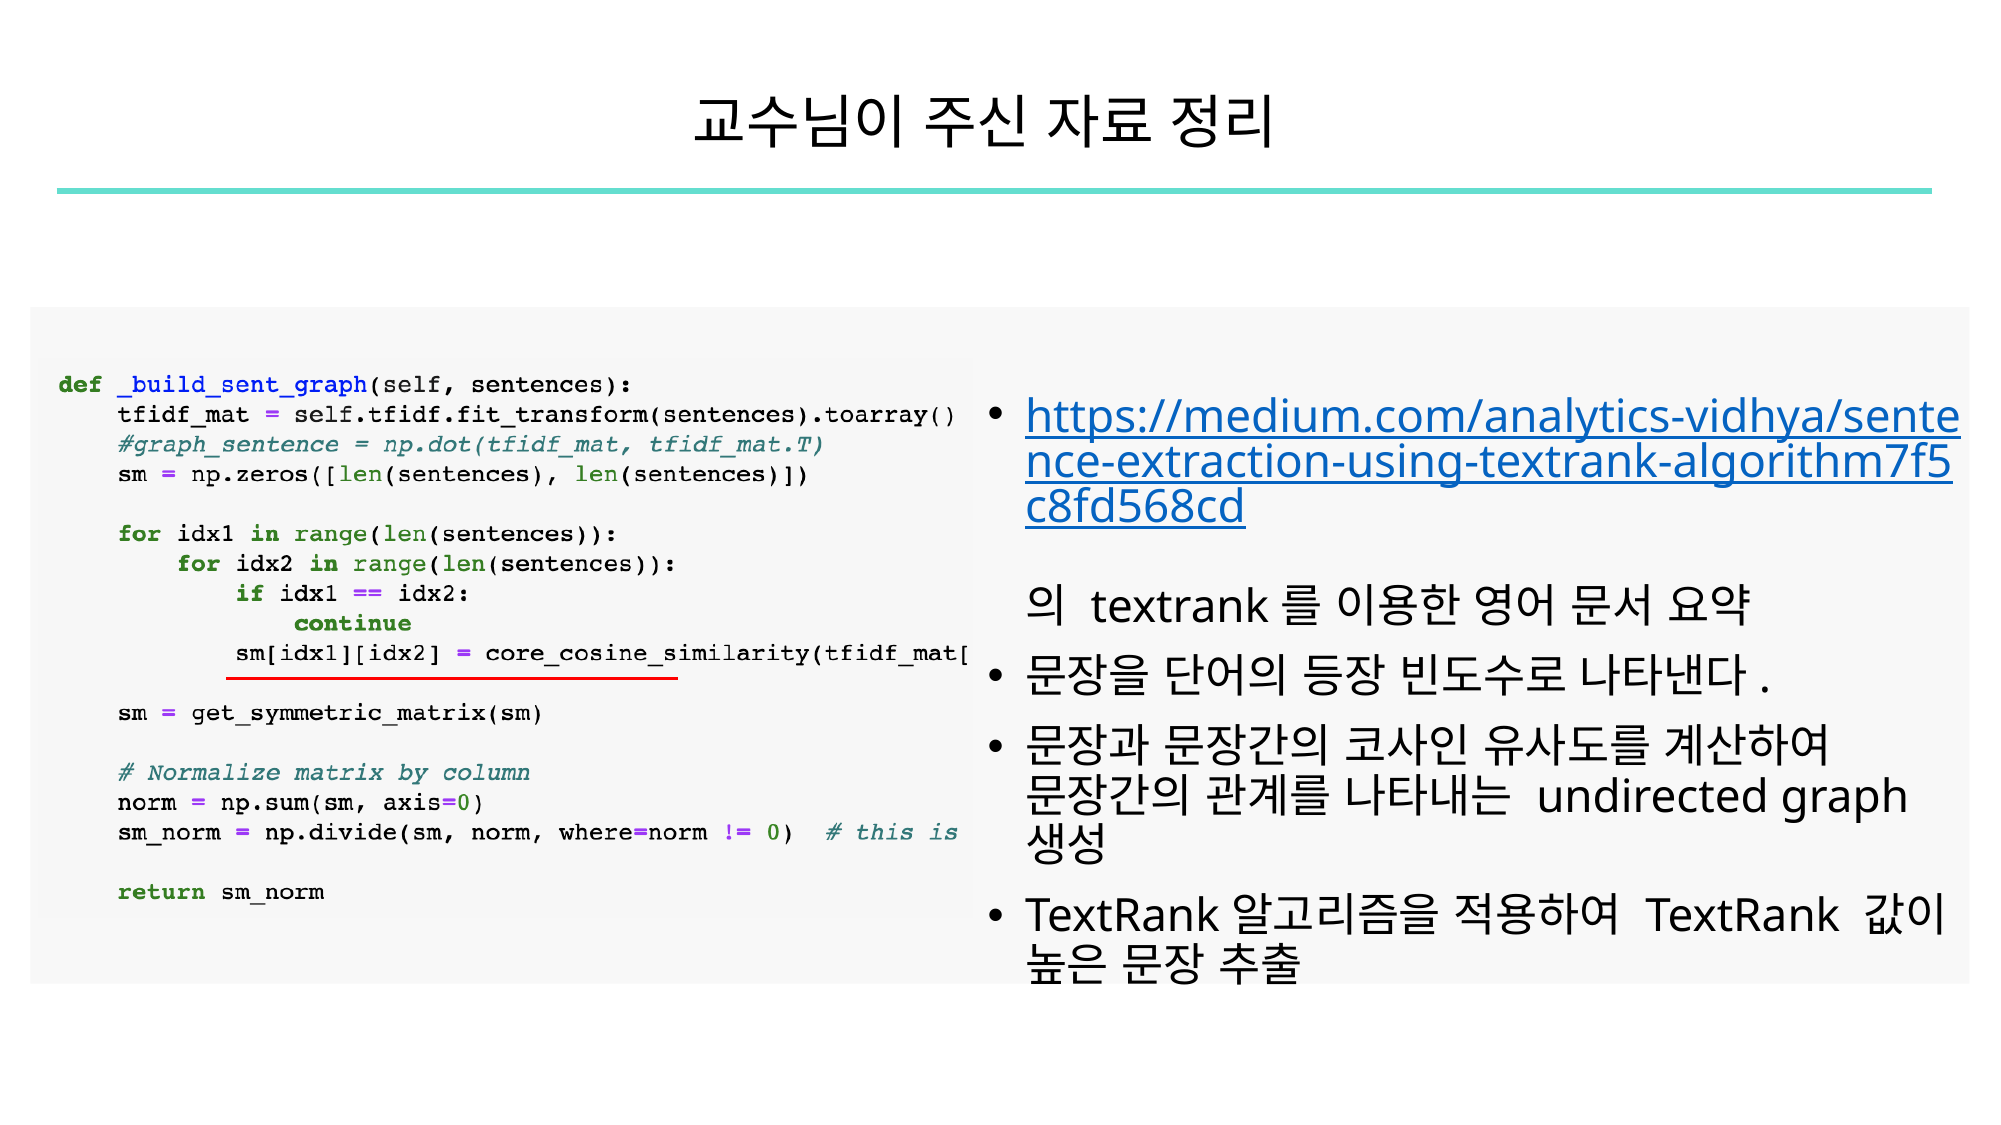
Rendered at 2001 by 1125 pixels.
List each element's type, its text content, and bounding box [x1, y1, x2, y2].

text_box [29, 306, 1971, 985]
list https://medium.com/analytics-vidhya/sentence-extraction-using-textrank-algorithm7f5c8fd568cd 의 textrank를 이용한 영어 문서 요약 문장을 단어의 등장 빈도수로 나타낸다. 문장과 문장간의 코사인 유사도를 계산하여 문장간의 관계를 나타내는 undirected graph 생성 TextRank알고리즘을 적용하여 TextRank 값이 높은 문장 추출 [973, 379, 1978, 896]
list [38, 358, 973, 918]
title 교수님이 주신 자료 정리 [677, 67, 1322, 183]
